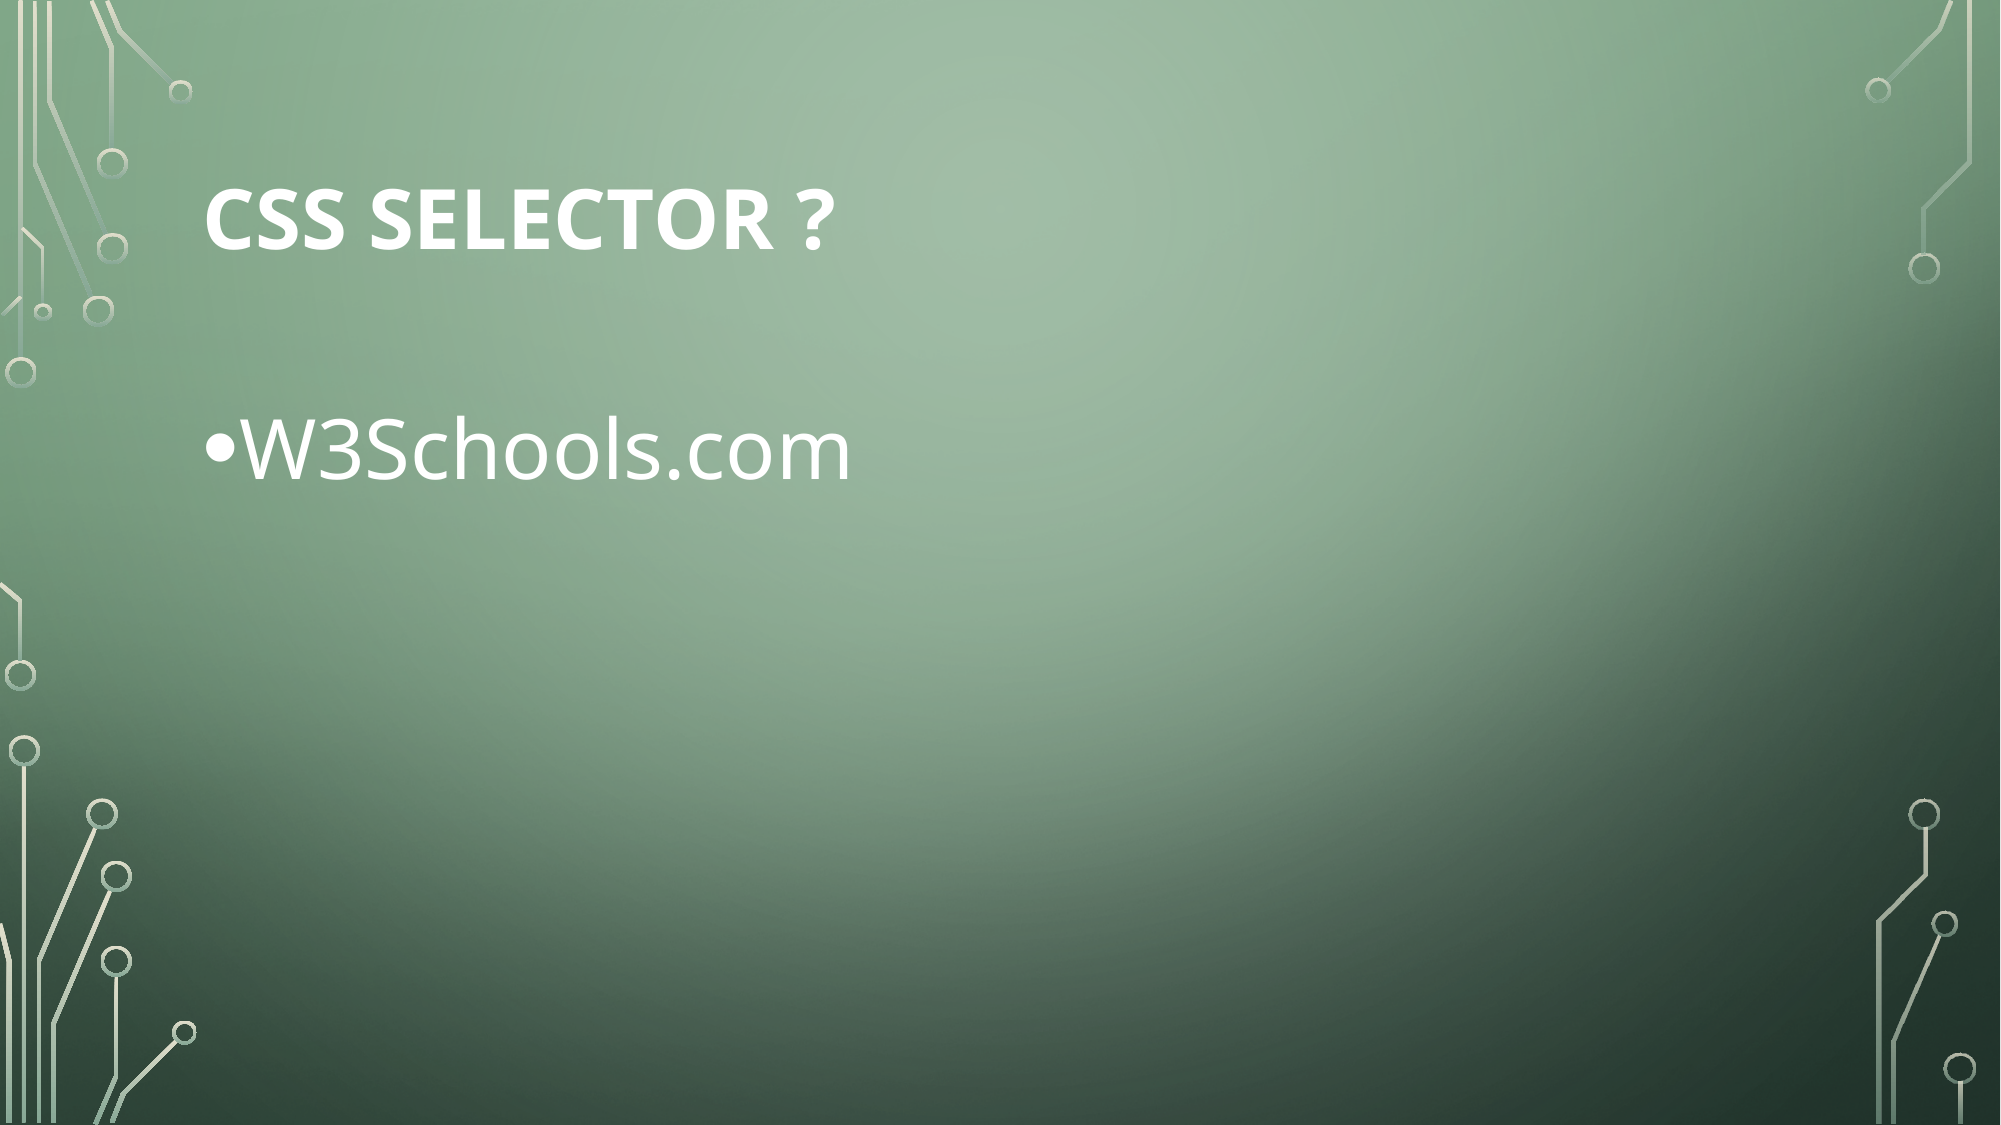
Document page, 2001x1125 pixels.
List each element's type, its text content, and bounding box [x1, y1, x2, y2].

list W3Schools.com [187, 369, 1813, 950]
title CSS Selector ? [187, 101, 1813, 344]
